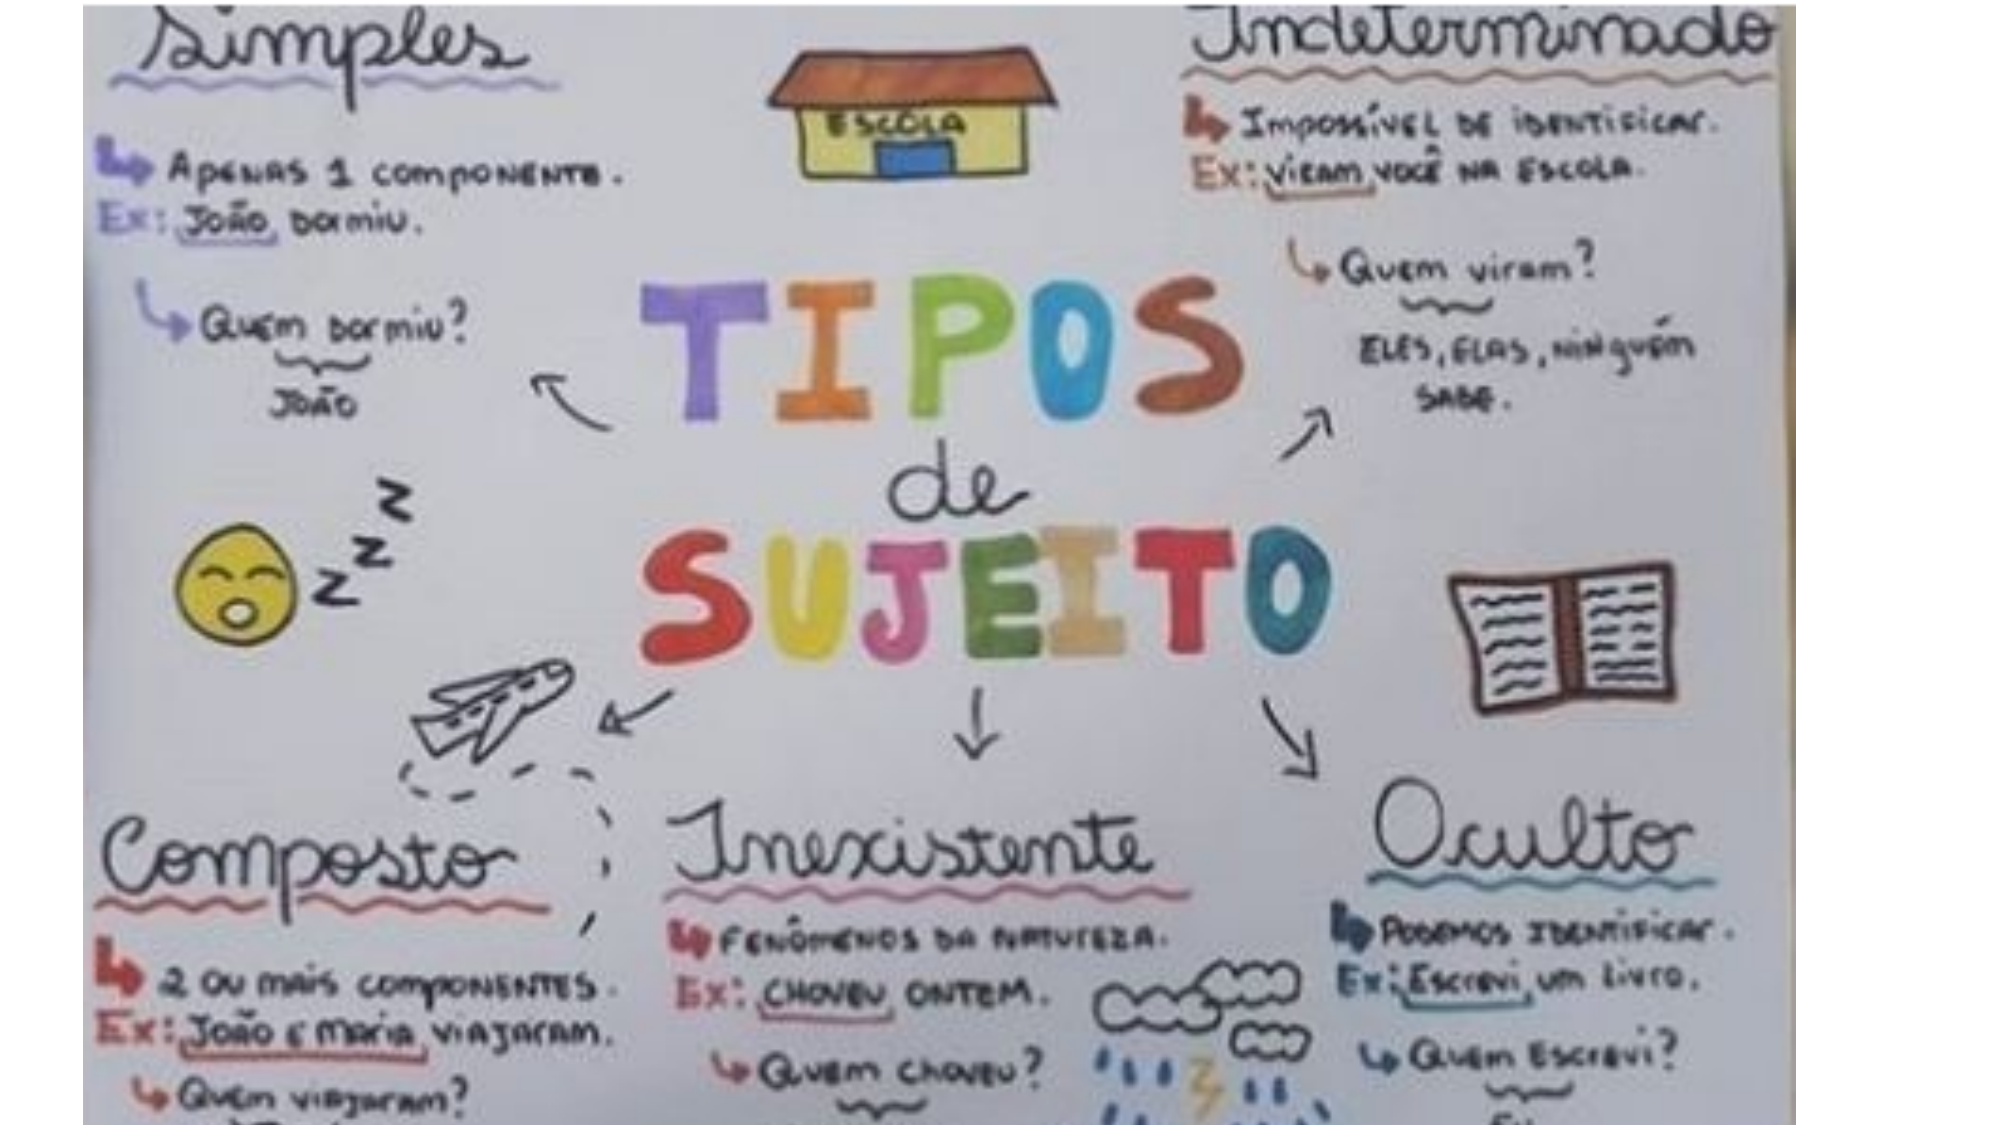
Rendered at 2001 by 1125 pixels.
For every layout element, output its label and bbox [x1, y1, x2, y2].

picture [83, 0, 1796, 1125]
